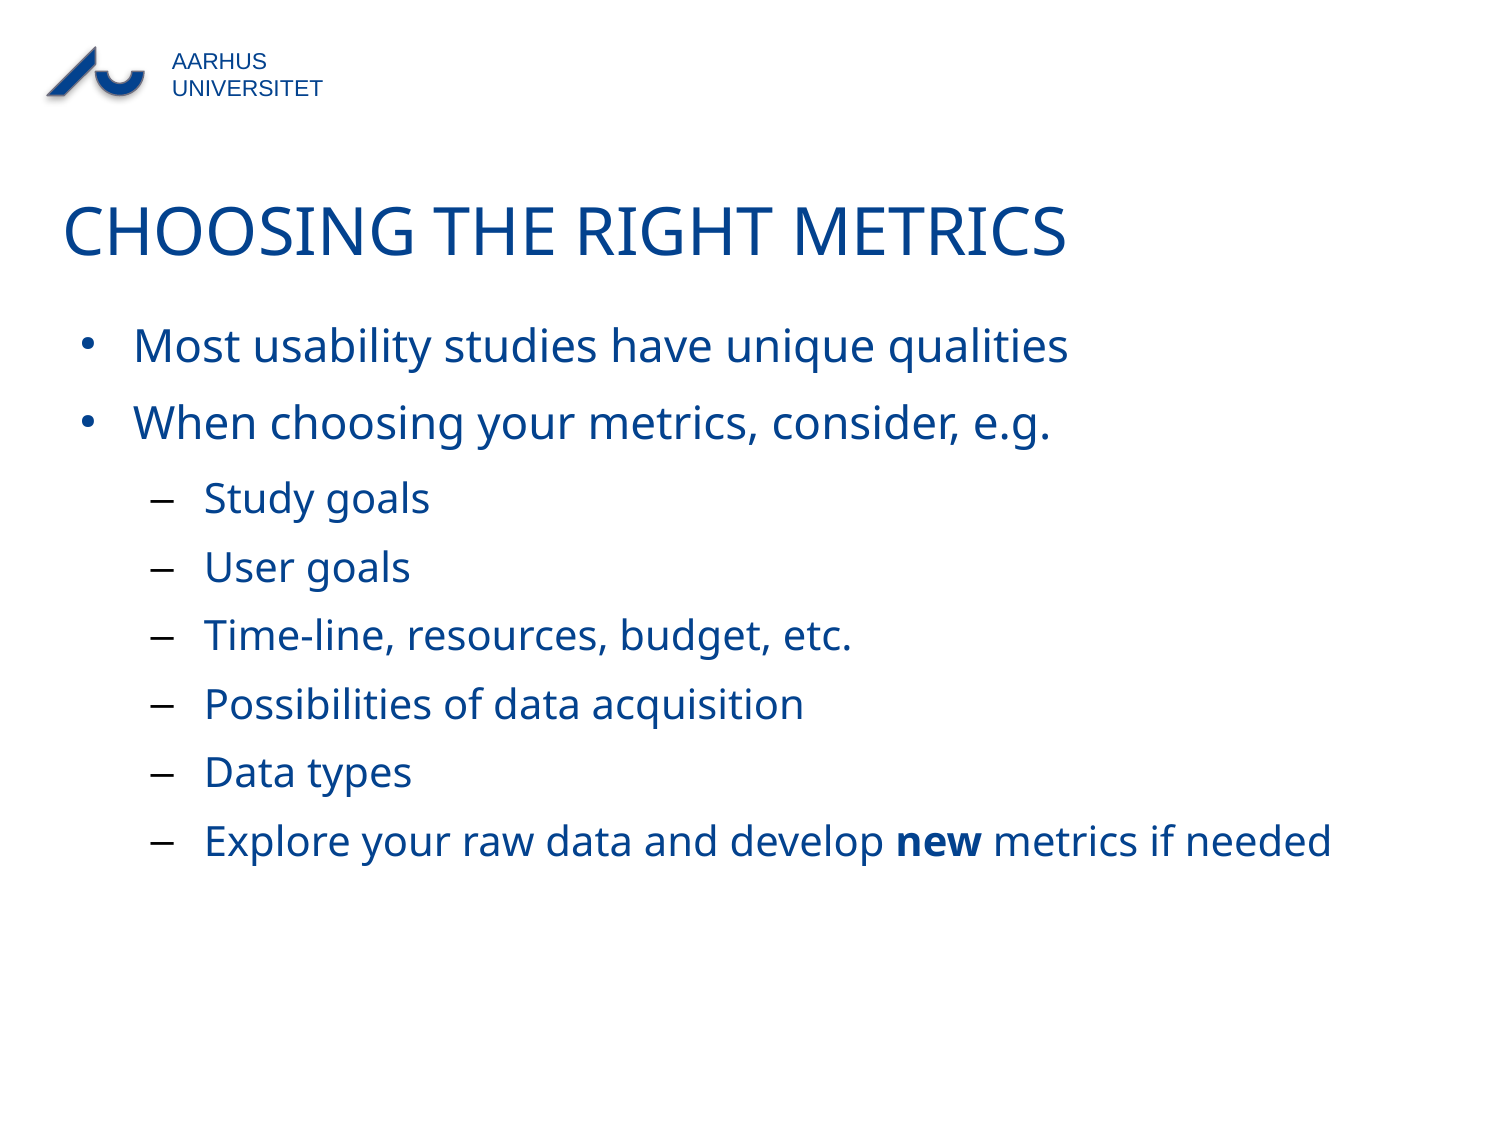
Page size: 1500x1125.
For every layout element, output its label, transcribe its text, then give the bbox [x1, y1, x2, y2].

title Choosing the right metrics [46, 194, 1453, 398]
list Most usability studies have unique qualities When choosing your metrics, consider, e.g. Study goals User goals Time-line, resources, budget, etc. Possibilities of data acquisition Data types Explore your raw data and develop new metrics if needed [47, 314, 1453, 972]
